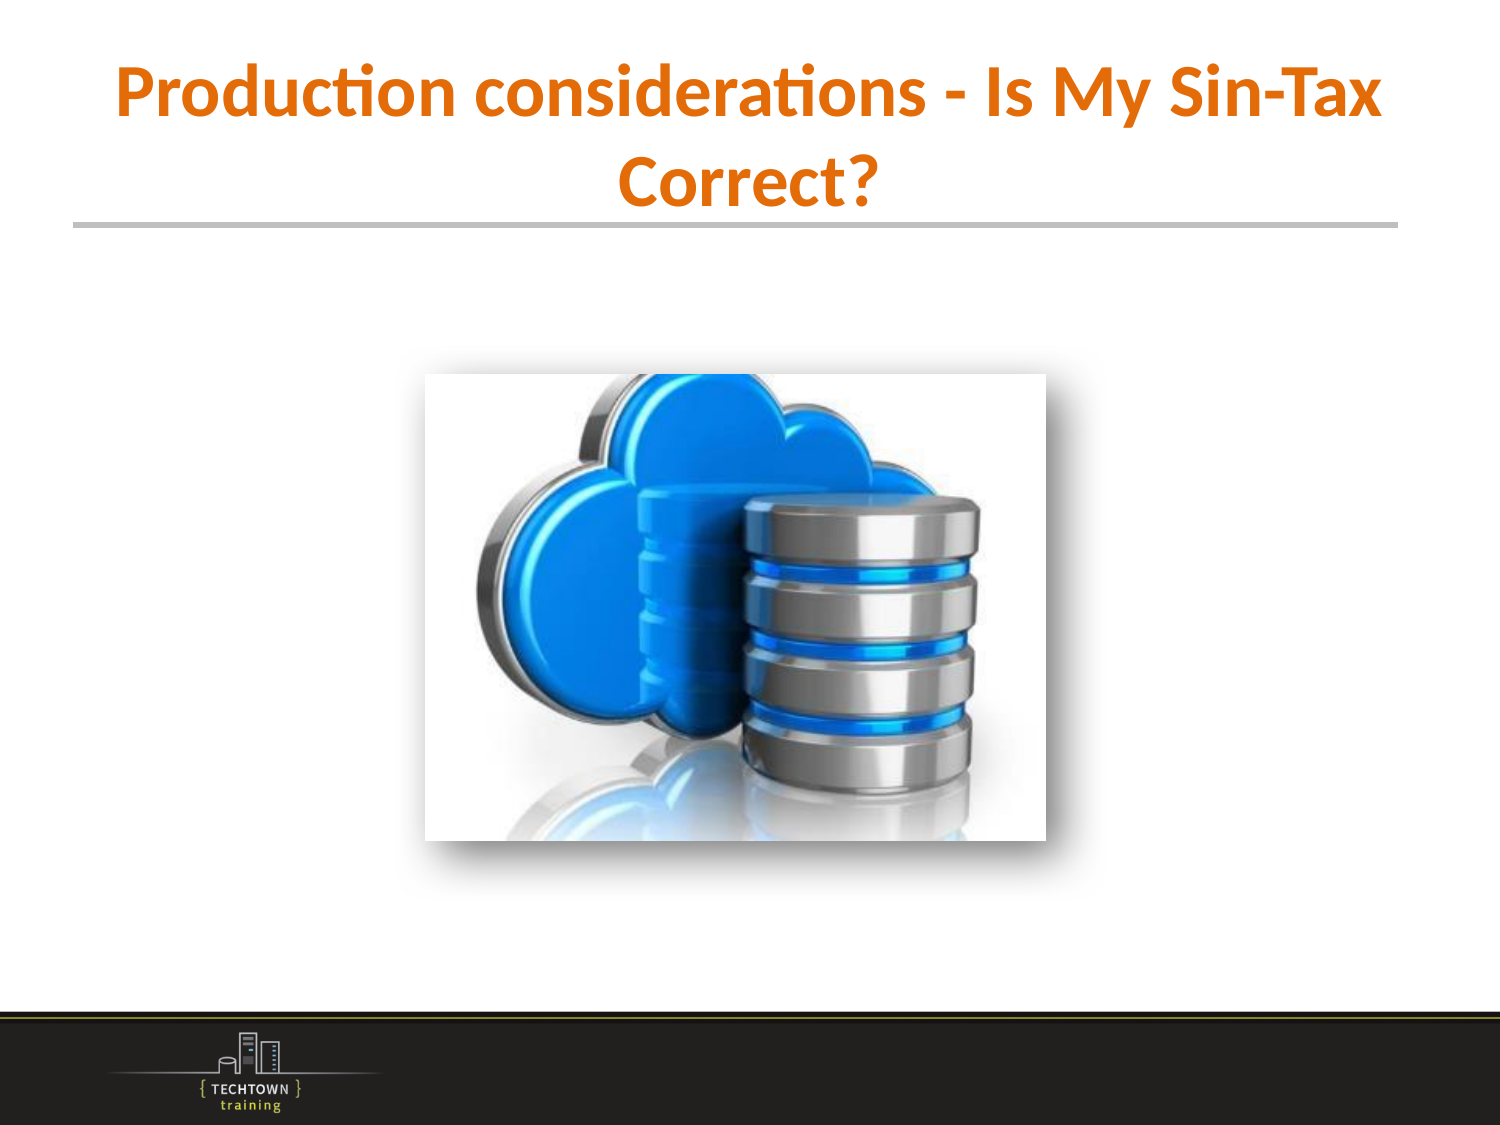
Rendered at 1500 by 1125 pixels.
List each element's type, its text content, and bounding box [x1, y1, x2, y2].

title Production considerations - Is My Sin-Tax Correct? [50, 37, 1450, 225]
picture [0, 0, 1500, 1125]
